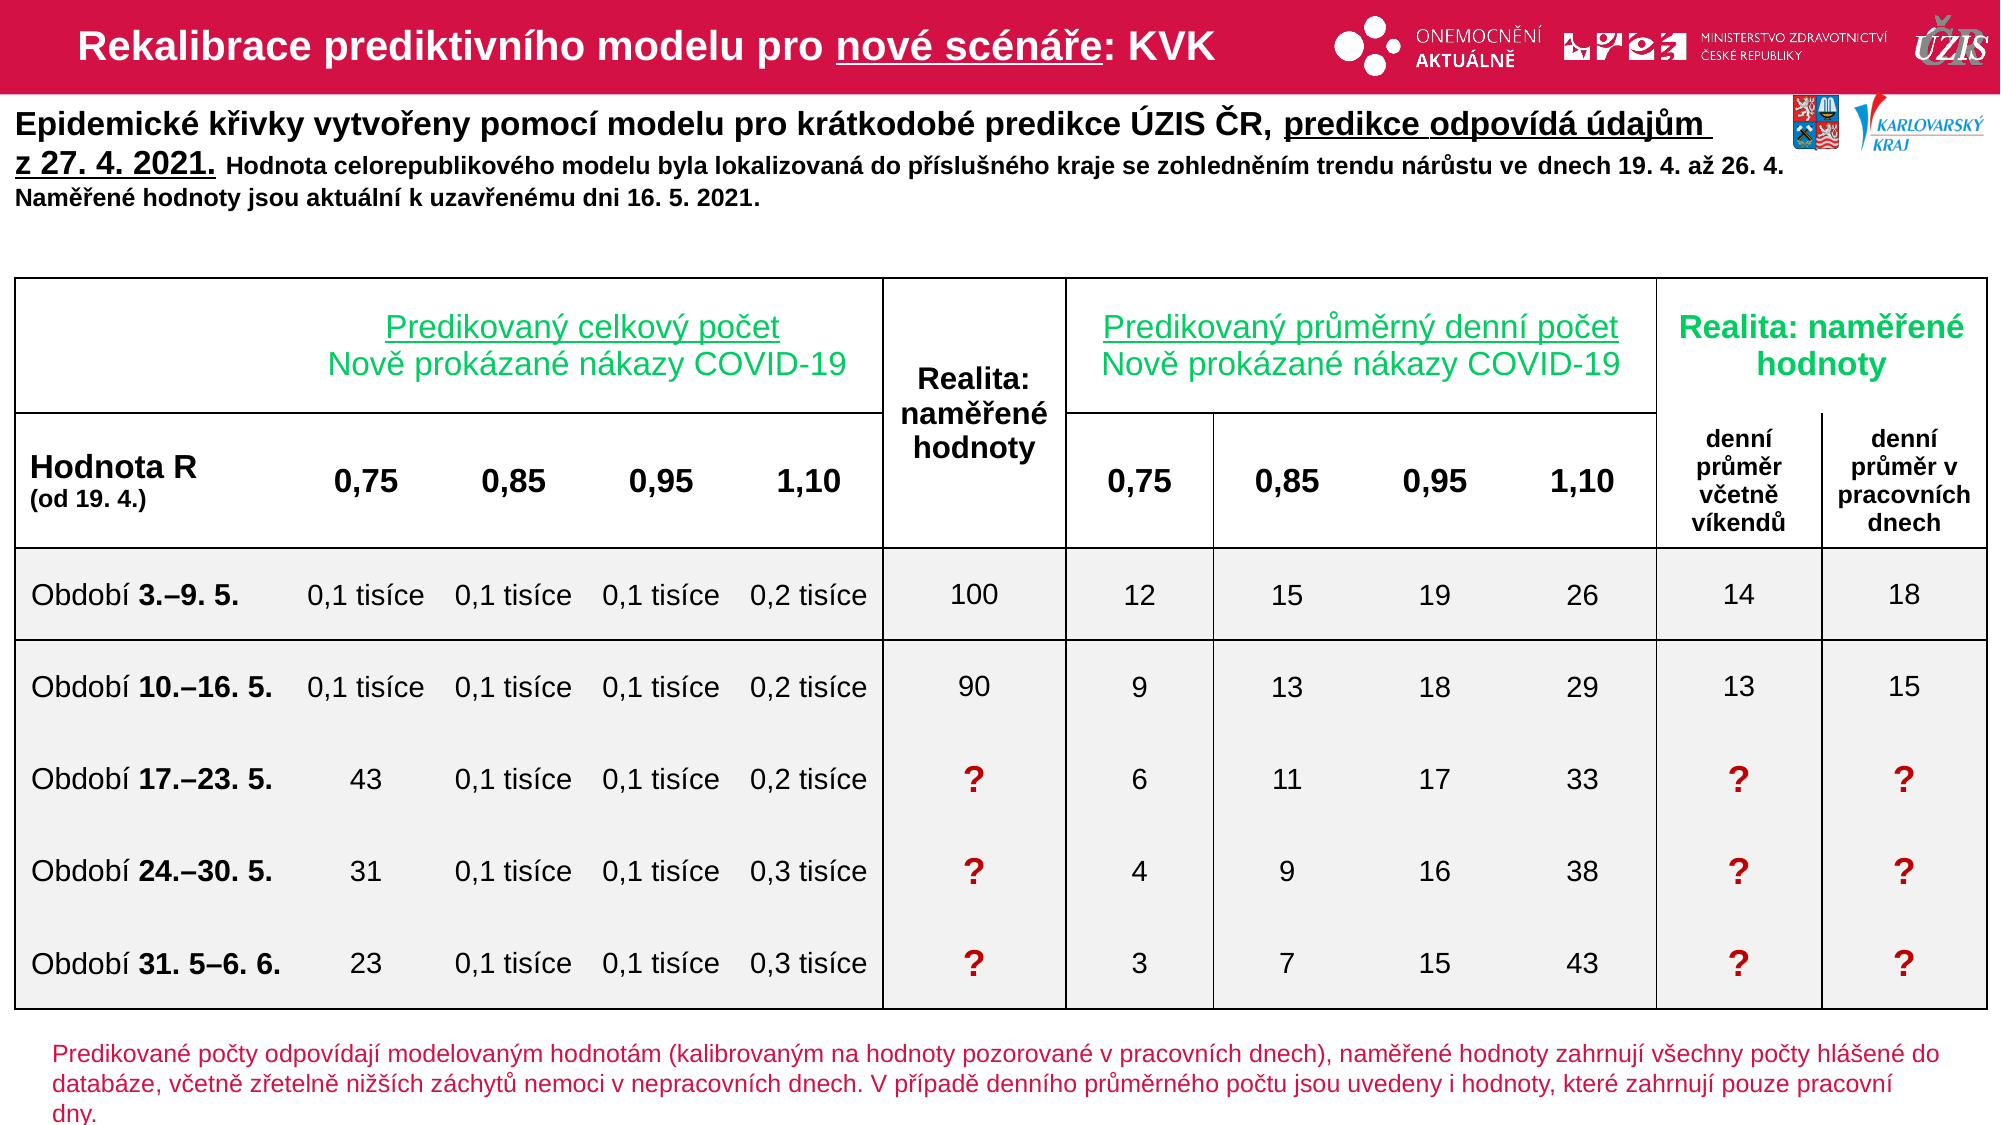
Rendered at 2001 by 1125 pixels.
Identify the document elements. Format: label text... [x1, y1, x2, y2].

table_cell denní průměr v pracovních dnech [1823, 413, 1986, 547]
table_cell Období 17.–23. 5. [16, 733, 292, 825]
table_cell 43 [292, 733, 440, 825]
table_cell 0,2 tisíce [735, 641, 882, 733]
table_cell 0,75 [292, 414, 440, 547]
table_cell 15 [1823, 641, 1986, 733]
table_cell Období 24.–30. 5. [16, 825, 292, 917]
table_cell 33 [1509, 733, 1656, 825]
table_cell 0,1 tisíce [440, 549, 588, 639]
table_cell 0,1 tisíce [588, 825, 735, 917]
table_cell 18 [1361, 641, 1509, 733]
table_cell 29 [1509, 641, 1656, 733]
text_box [1793, 91, 1984, 151]
table_cell 19 [1361, 549, 1509, 639]
table_cell 18 [1823, 549, 1986, 639]
table_cell 17 [1361, 733, 1509, 825]
table_cell 0,1 tisíce [588, 733, 735, 825]
table_cell 13 [1657, 641, 1821, 733]
table_cell ? [884, 825, 1065, 917]
table_cell 100 [884, 549, 1065, 639]
table_cell 11 [1214, 733, 1361, 825]
table_cell 14 [1657, 549, 1821, 639]
table_cell ? [1657, 825, 1821, 917]
table_cell ? [1657, 917, 1821, 1008]
table_cell 0,1 tisíce [440, 733, 588, 825]
table_cell 7 [1214, 917, 1361, 1008]
text_box Epidemické křivky vytvořeny pomocí modelu pro krátkodobé predikce ÚZIS ČR, predikce odpovídá údajům z 27. 4. 2021. Hodnota celorepublikového modelu byla lokalizovaná do příslušného kraje se zohledněním trendu nárůstu ve dnech 19. 4. až 26. 4. Naměřené hodnoty jsou aktuální k uzavřenému dni 16. 5. 2021. [0, 94, 2000, 219]
table_cell ? [1823, 733, 1986, 825]
title Rekalibrace prediktivního modelu pro nové scénáře: KVK [62, 0, 1303, 94]
table_cell 0,1 tisíce [292, 641, 440, 733]
table_cell 26 [1509, 549, 1656, 639]
table_cell 90 [884, 641, 1065, 733]
table_cell 15 [1361, 917, 1509, 1008]
table_cell 0,85 [1214, 414, 1361, 547]
picture [1563, 31, 1888, 60]
table_header Realita: naměřené hodnoty [884, 279, 1065, 547]
table_cell 0,2 tisíce [735, 733, 882, 825]
table_cell 43 [1509, 917, 1656, 1008]
table_cell 0,3 tisíce [735, 825, 882, 917]
table_cell 23 [292, 917, 440, 1008]
table_cell ? [1823, 917, 1986, 1008]
table_cell 0,1 tisíce [440, 825, 588, 917]
table_cell 0,2 tisíce [735, 549, 882, 639]
table_cell 3 [1067, 917, 1213, 1008]
table_cell 0,3 tisíce [735, 917, 882, 1008]
table_cell 31 [292, 825, 440, 917]
table_cell denní průměr včetně víkendů [1657, 413, 1821, 547]
table_cell 9 [1214, 825, 1361, 917]
table_cell 0,1 tisíce [292, 549, 440, 639]
table_cell Období 10.–16. 5. [16, 641, 292, 733]
table_cell ? [1823, 825, 1986, 917]
table_cell 12 [1067, 549, 1213, 639]
table_cell 0,95 [1361, 414, 1509, 547]
table_cell 9 [1067, 641, 1213, 733]
table_cell ? [1657, 733, 1821, 825]
table_cell ? [884, 917, 1065, 1008]
table_cell Období 3.–9. 5. [16, 549, 292, 639]
table_cell 38 [1509, 825, 1656, 917]
text_box Predikované počty odpovídají modelovaným hodnotám (kalibrovaným na hodnoty pozorované v pracovních dnech), naměřené hodnoty zahrnují všechny počty hlášené do databáze, včetně zřetelně nižších záchytů nemoci v nepracovních dnech. V případě denního průměrného počtu jsou uvedeny i hodnoty, které zahrnují pouze pracovní dny. [37, 1030, 1963, 1125]
table_cell 0,1 tisíce [588, 917, 735, 1008]
table_cell 0,95 [588, 414, 735, 547]
table_cell Období 31. 5–6. 6. [16, 917, 292, 1008]
table_cell 0,1 tisíce [440, 917, 588, 1008]
table_header Predikovaný průměrný denní počet Nově prokázané nákazy COVID-19 [1067, 279, 1656, 412]
table_cell 0,1 tisíce [440, 641, 588, 733]
table_cell 0,1 tisíce [588, 549, 735, 639]
table_cell 0,85 [440, 414, 588, 547]
table_cell 1,10 [1509, 414, 1656, 547]
table_cell 6 [1067, 733, 1213, 825]
table_cell ? [884, 733, 1065, 825]
table_cell 1,10 [735, 414, 882, 547]
picture [1334, 16, 1542, 76]
picture [1915, 15, 1989, 66]
table_cell 16 [1361, 825, 1509, 917]
table_cell 15 [1214, 549, 1361, 639]
table_cell 0,1 tisíce [588, 641, 735, 733]
table_header [16, 279, 292, 412]
table_cell 4 [1067, 825, 1213, 917]
table_header Realita: naměřené hodnoty [1657, 279, 1986, 413]
table_cell Hodnota R (od 19. 4.) [16, 414, 292, 547]
table_cell 13 [1214, 641, 1361, 733]
table_header Predikovaný celkový počet Nově prokázané nákazy COVID-19 [292, 279, 882, 412]
table_cell 0,75 [1067, 414, 1213, 547]
